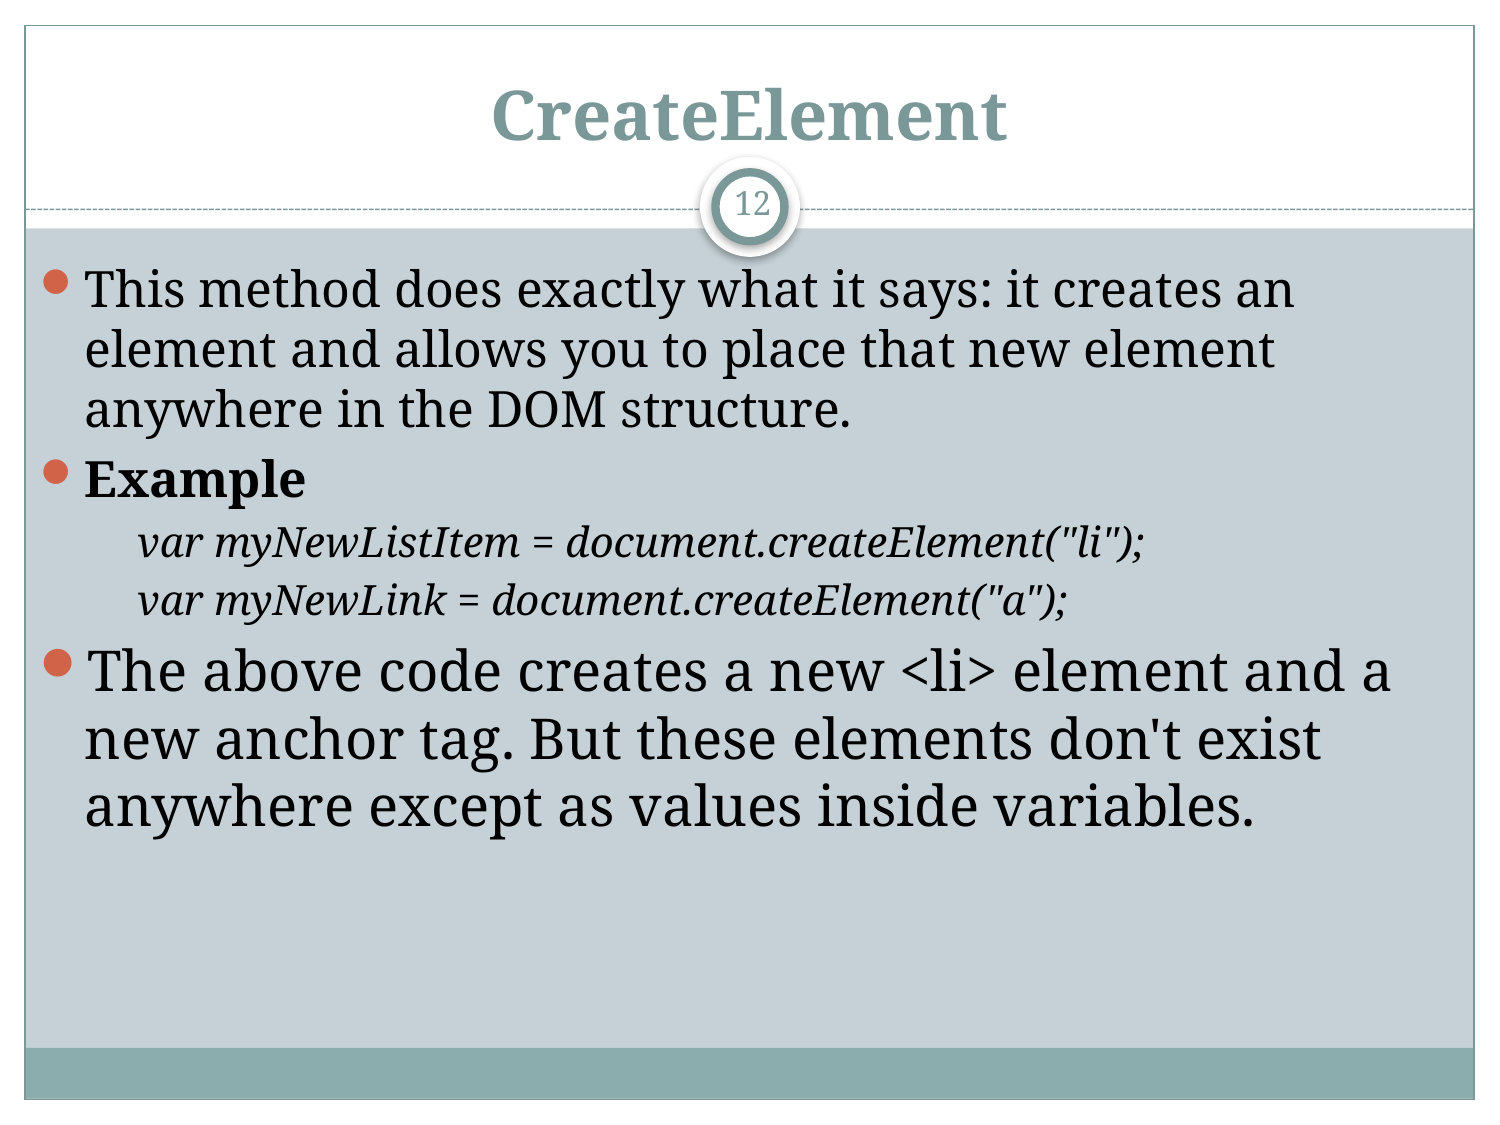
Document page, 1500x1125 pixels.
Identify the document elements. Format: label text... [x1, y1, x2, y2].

title CreateElement [49, 37, 1450, 162]
list This method does exactly what it says: it creates an element and allows you to place that new element anywhere in the DOM structure. Example var myNewListItem = document.createElement("li"); var myNewLink = document.createElement("a"); The above code creates a new <li> element and a new anchor tag. But these elements don't exist anywhere except as values inside variables. [24, 249, 1475, 1001]
slide_number 12 [715, 168, 791, 241]
